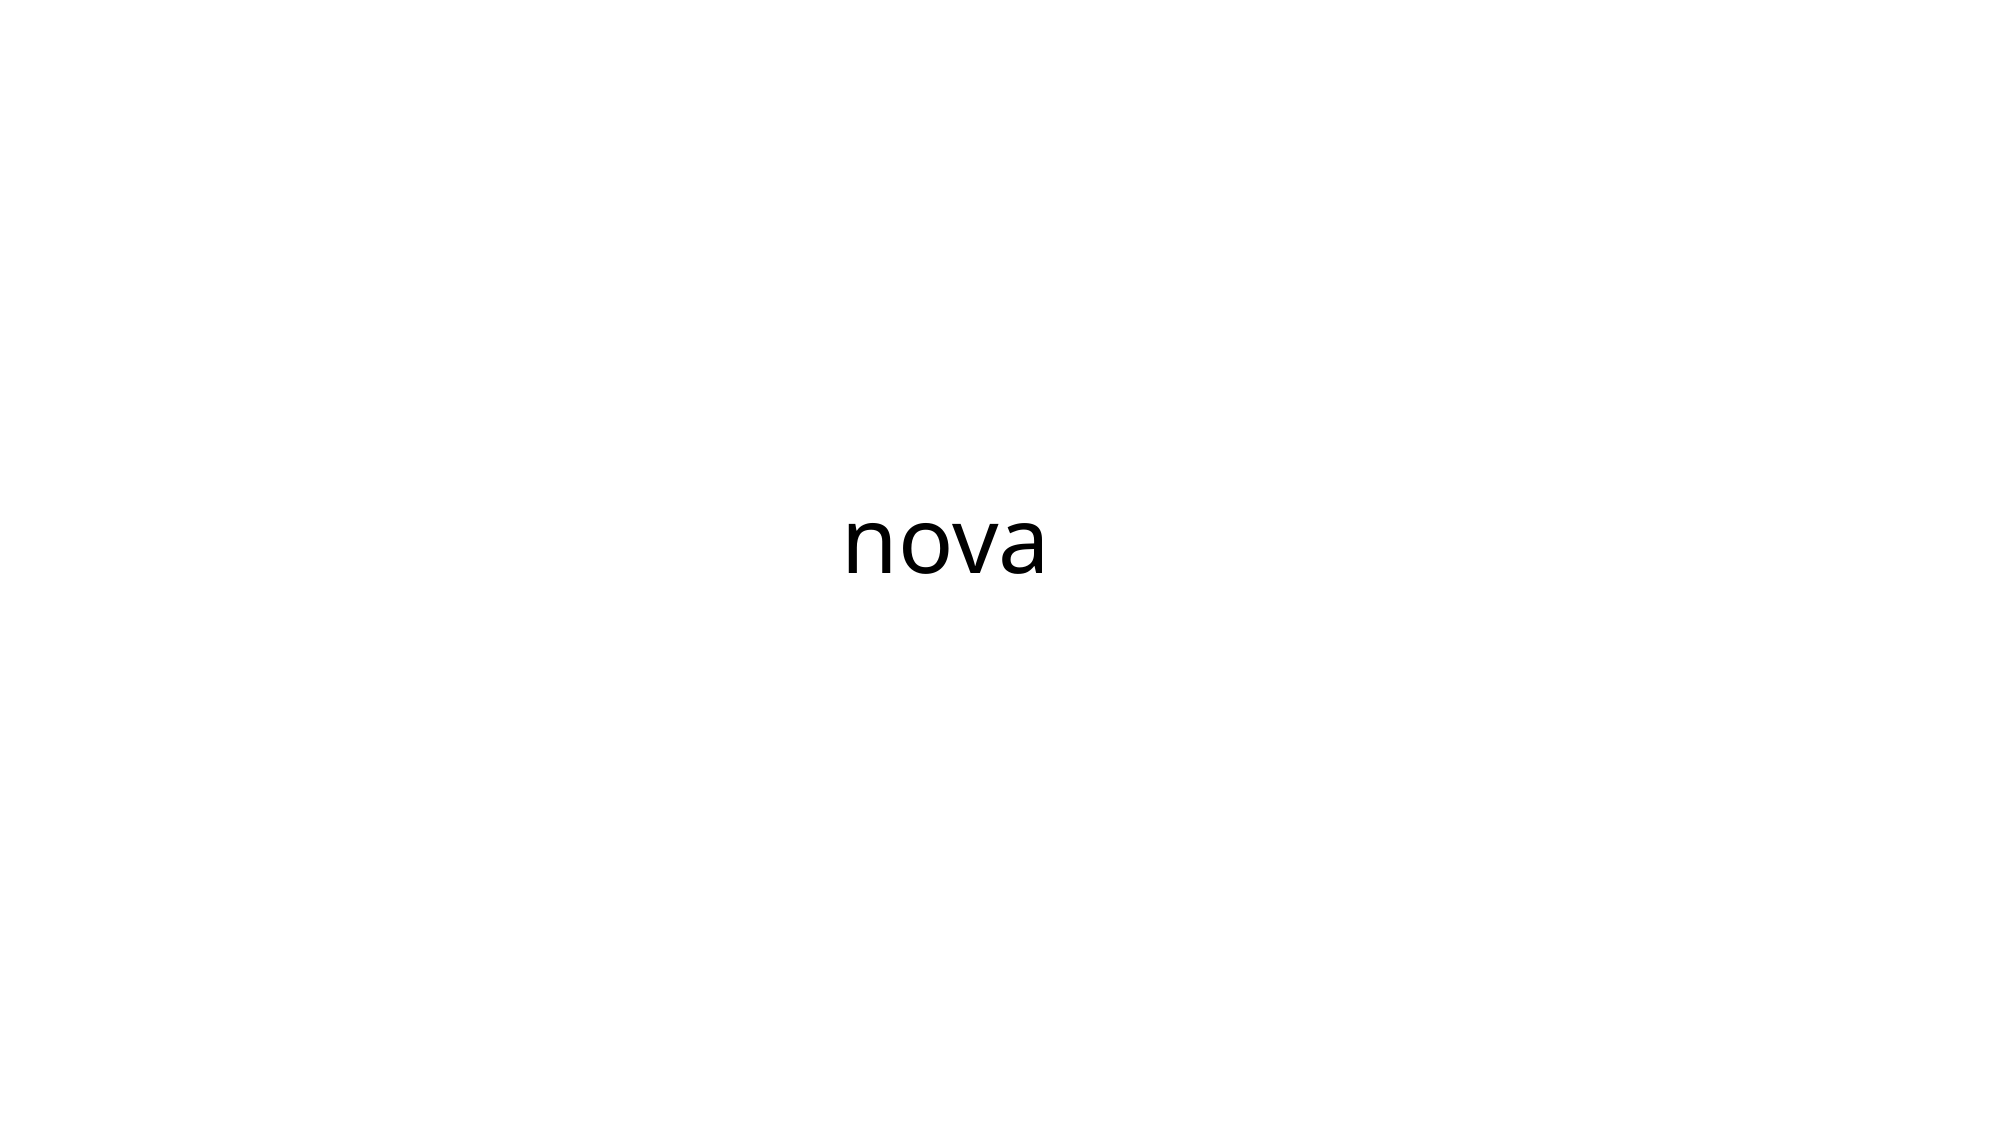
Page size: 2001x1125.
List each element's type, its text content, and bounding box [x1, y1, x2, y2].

title nova [826, 435, 1620, 653]
